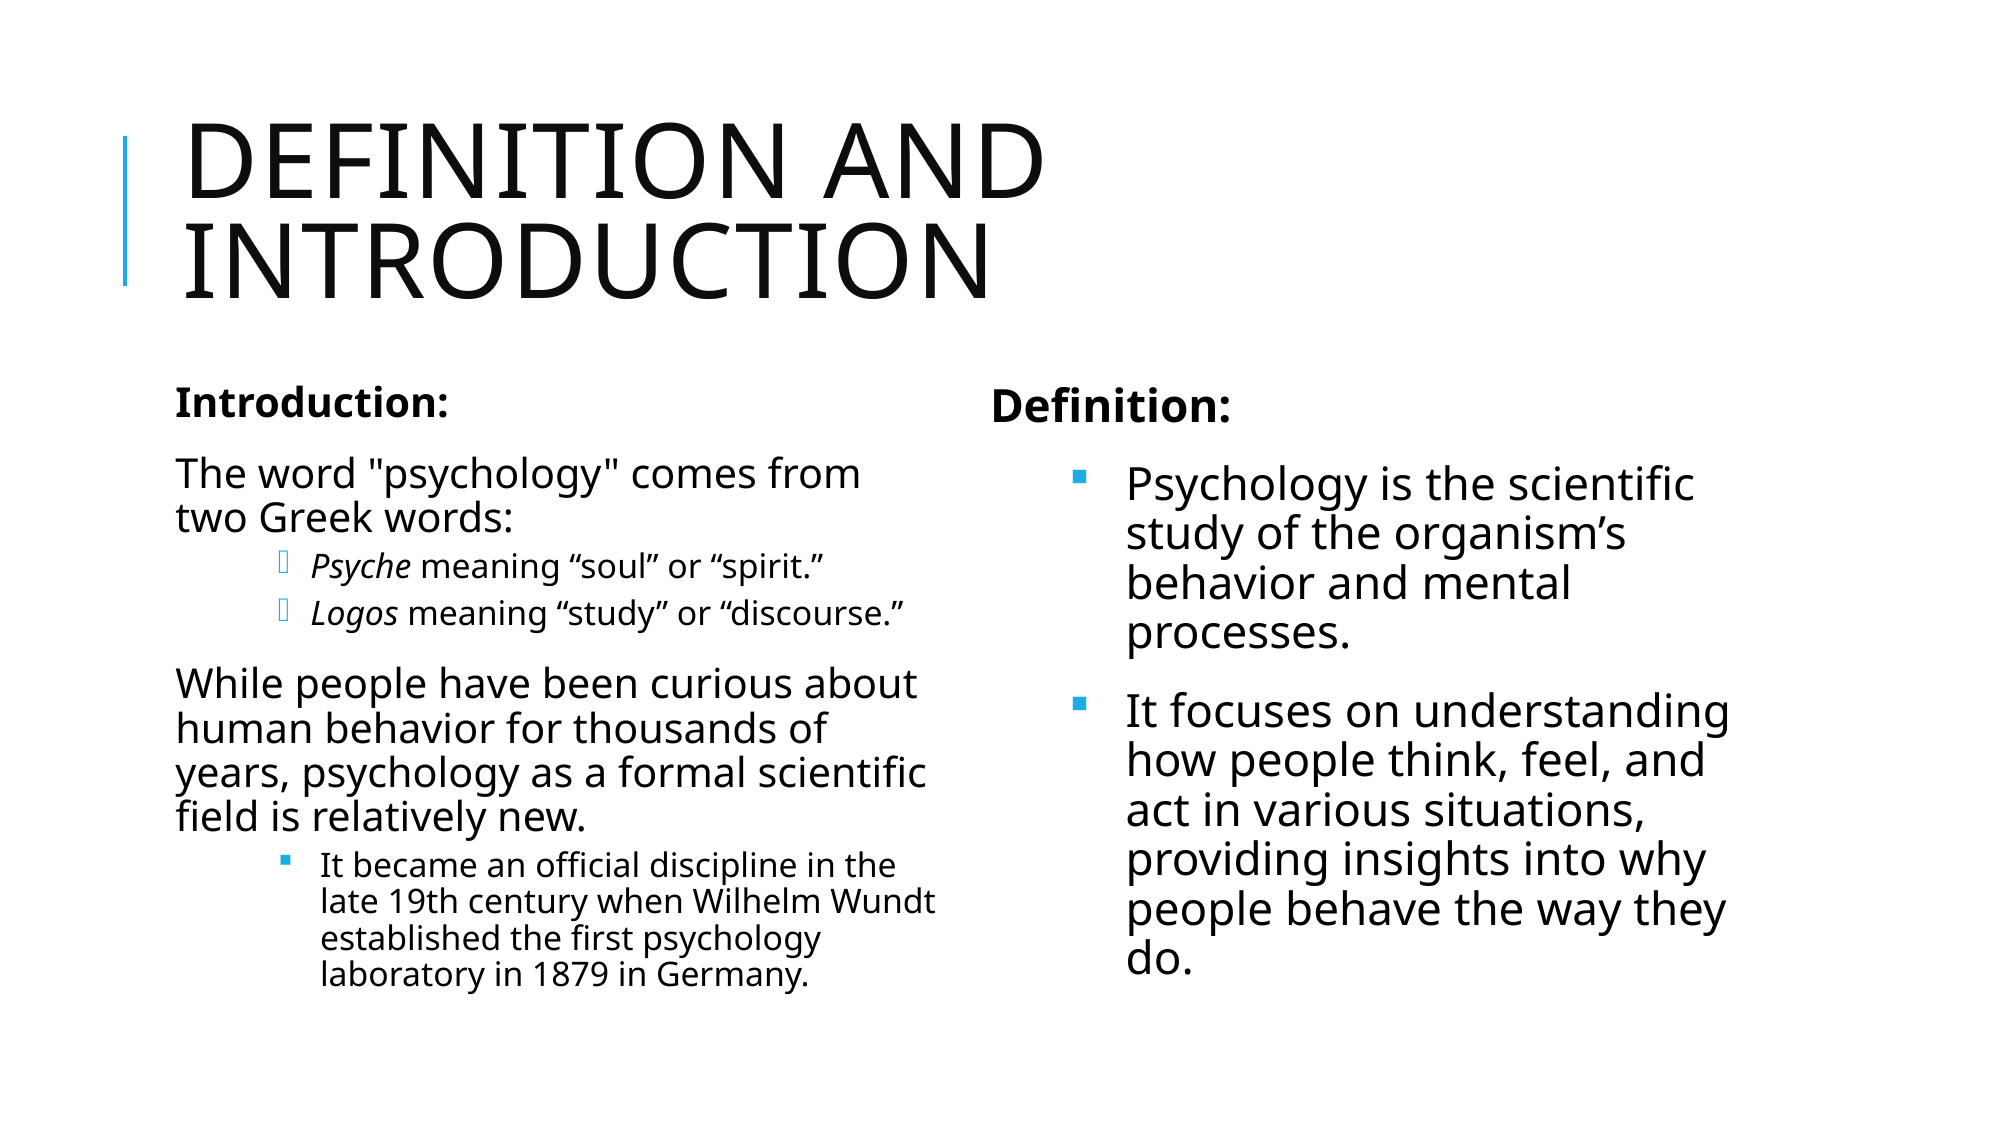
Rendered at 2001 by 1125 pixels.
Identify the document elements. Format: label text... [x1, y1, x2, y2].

title Definition and Introduction [168, 96, 1763, 342]
list Introduction: The word "psychology" comes from two Greek words: Psyche meaning “soul” or “spirit.” Logos meaning “study” or “discourse.” While people have been curious about human behavior for thousands of years, psychology as a formal scientific field is relatively new. It became an official discipline in the late 19th century when Wilhelm Wundt established the first psychology laboratory in 1879 in Germany. [168, 375, 948, 1035]
list Definition: Psychology is the scientific study of the organism’s behavior and mental processes. It focuses on understanding how people think, feel, and act in various situations, providing insights into why people behave the way they do. [982, 375, 1763, 1035]
